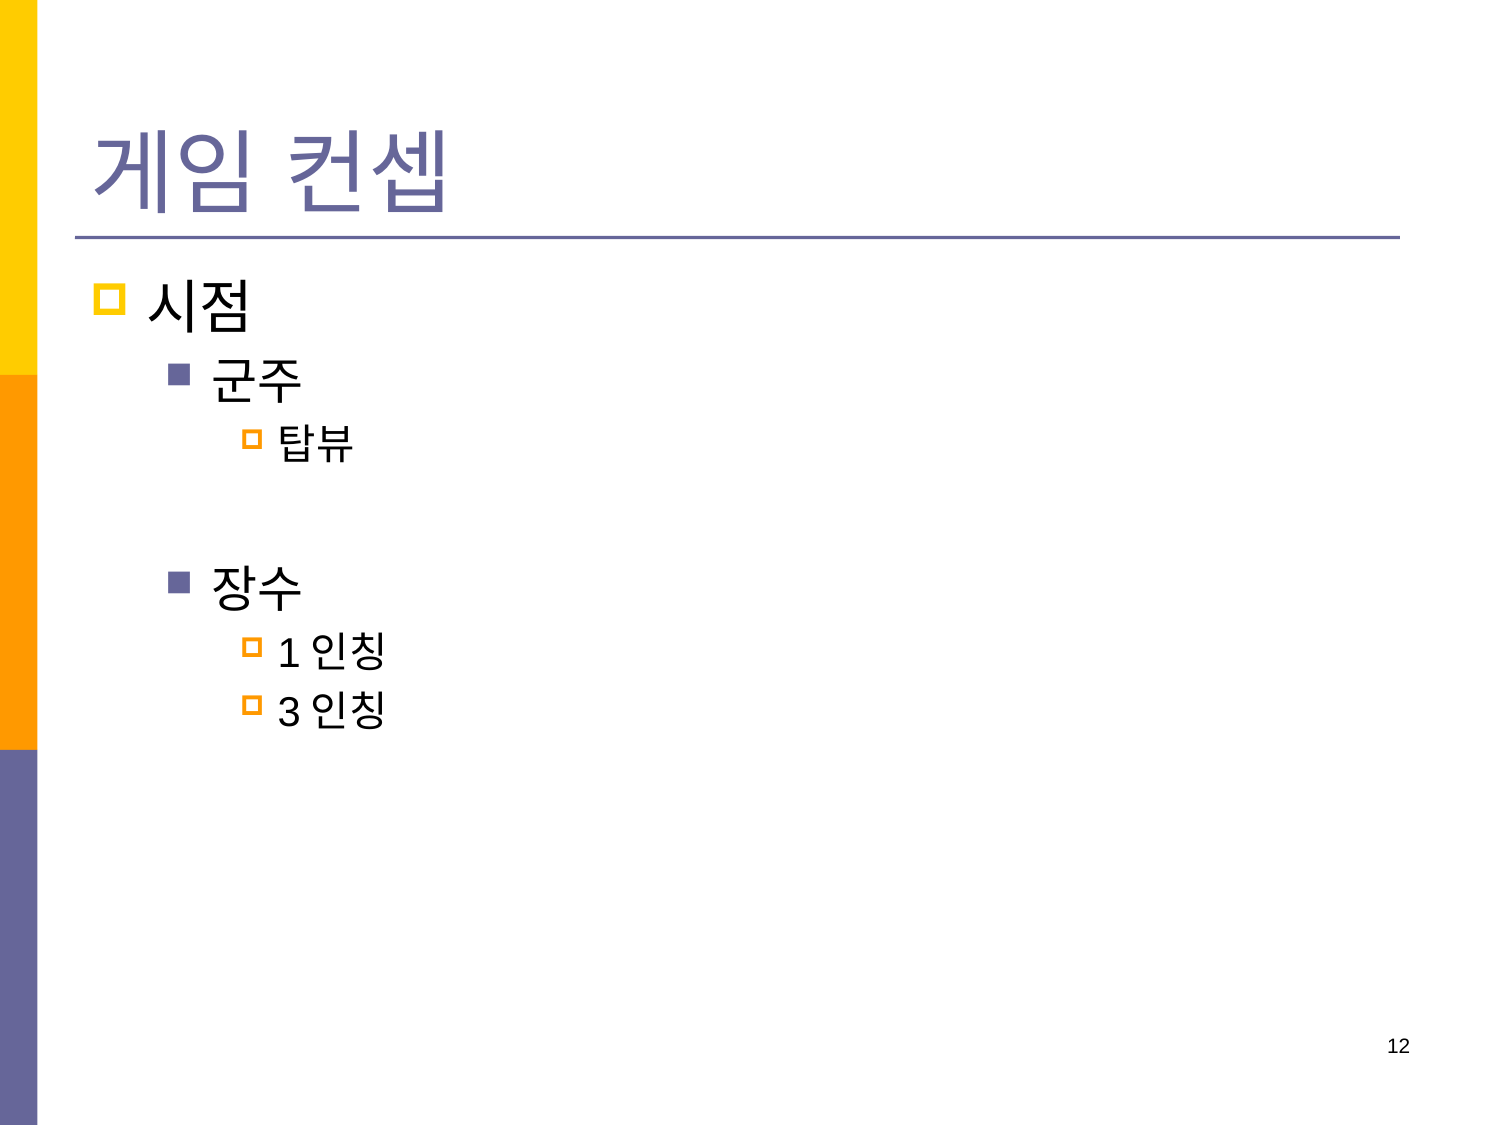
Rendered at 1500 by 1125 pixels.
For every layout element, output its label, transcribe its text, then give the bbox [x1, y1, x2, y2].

title 게임 컨셉 [75, 45, 1425, 233]
list 시점 군주 탑뷰 장수 1인칭 3인칭 [75, 262, 1425, 1006]
slide_number 12 [1074, 1025, 1425, 1100]
